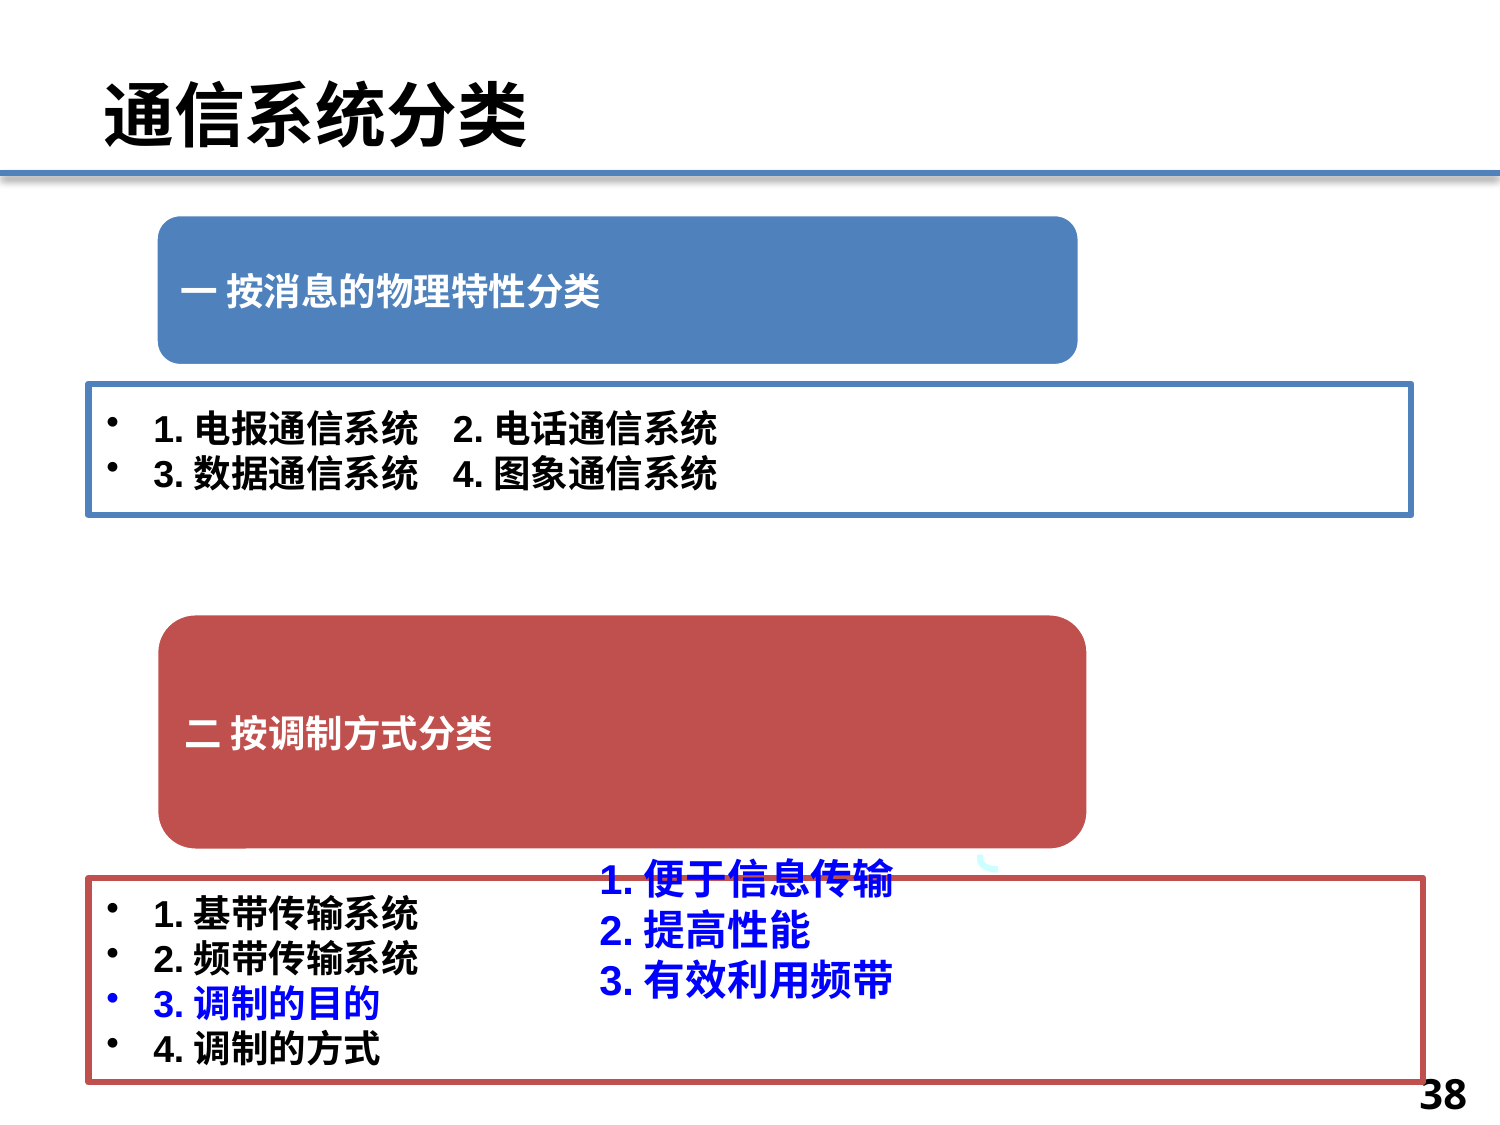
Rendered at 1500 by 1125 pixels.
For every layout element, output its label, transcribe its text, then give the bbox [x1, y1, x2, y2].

slide_number 38 [1379, 1075, 1483, 1118]
title 通信系统分类 [88, 30, 1412, 164]
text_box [88, 585, 1424, 1083]
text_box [88, 196, 1412, 516]
